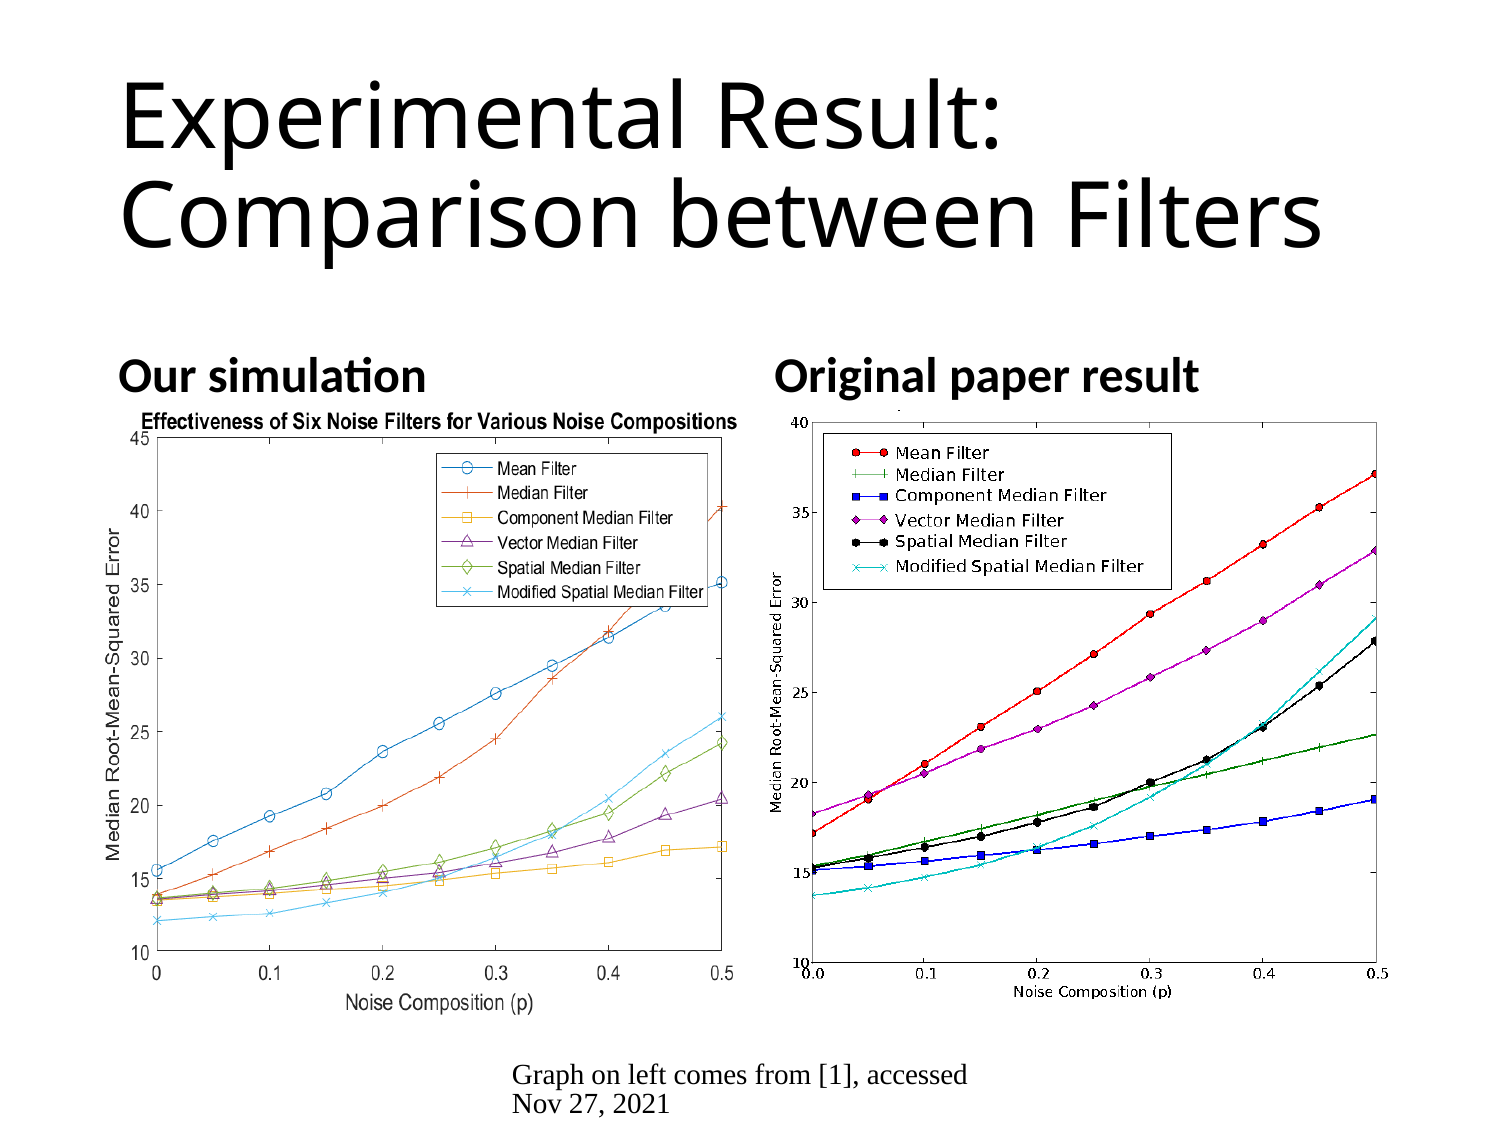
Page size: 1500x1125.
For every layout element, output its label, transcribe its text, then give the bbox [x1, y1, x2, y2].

title Experimental Result: Comparison between Filters [103, 59, 1398, 278]
footer Graph on left comes from [1], accessed Nov 27, 2021 [496, 1042, 1004, 1103]
list Original paper result [759, 275, 1398, 411]
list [763, 410, 1394, 1016]
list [103, 410, 738, 1016]
list Our simulation [103, 275, 738, 410]
